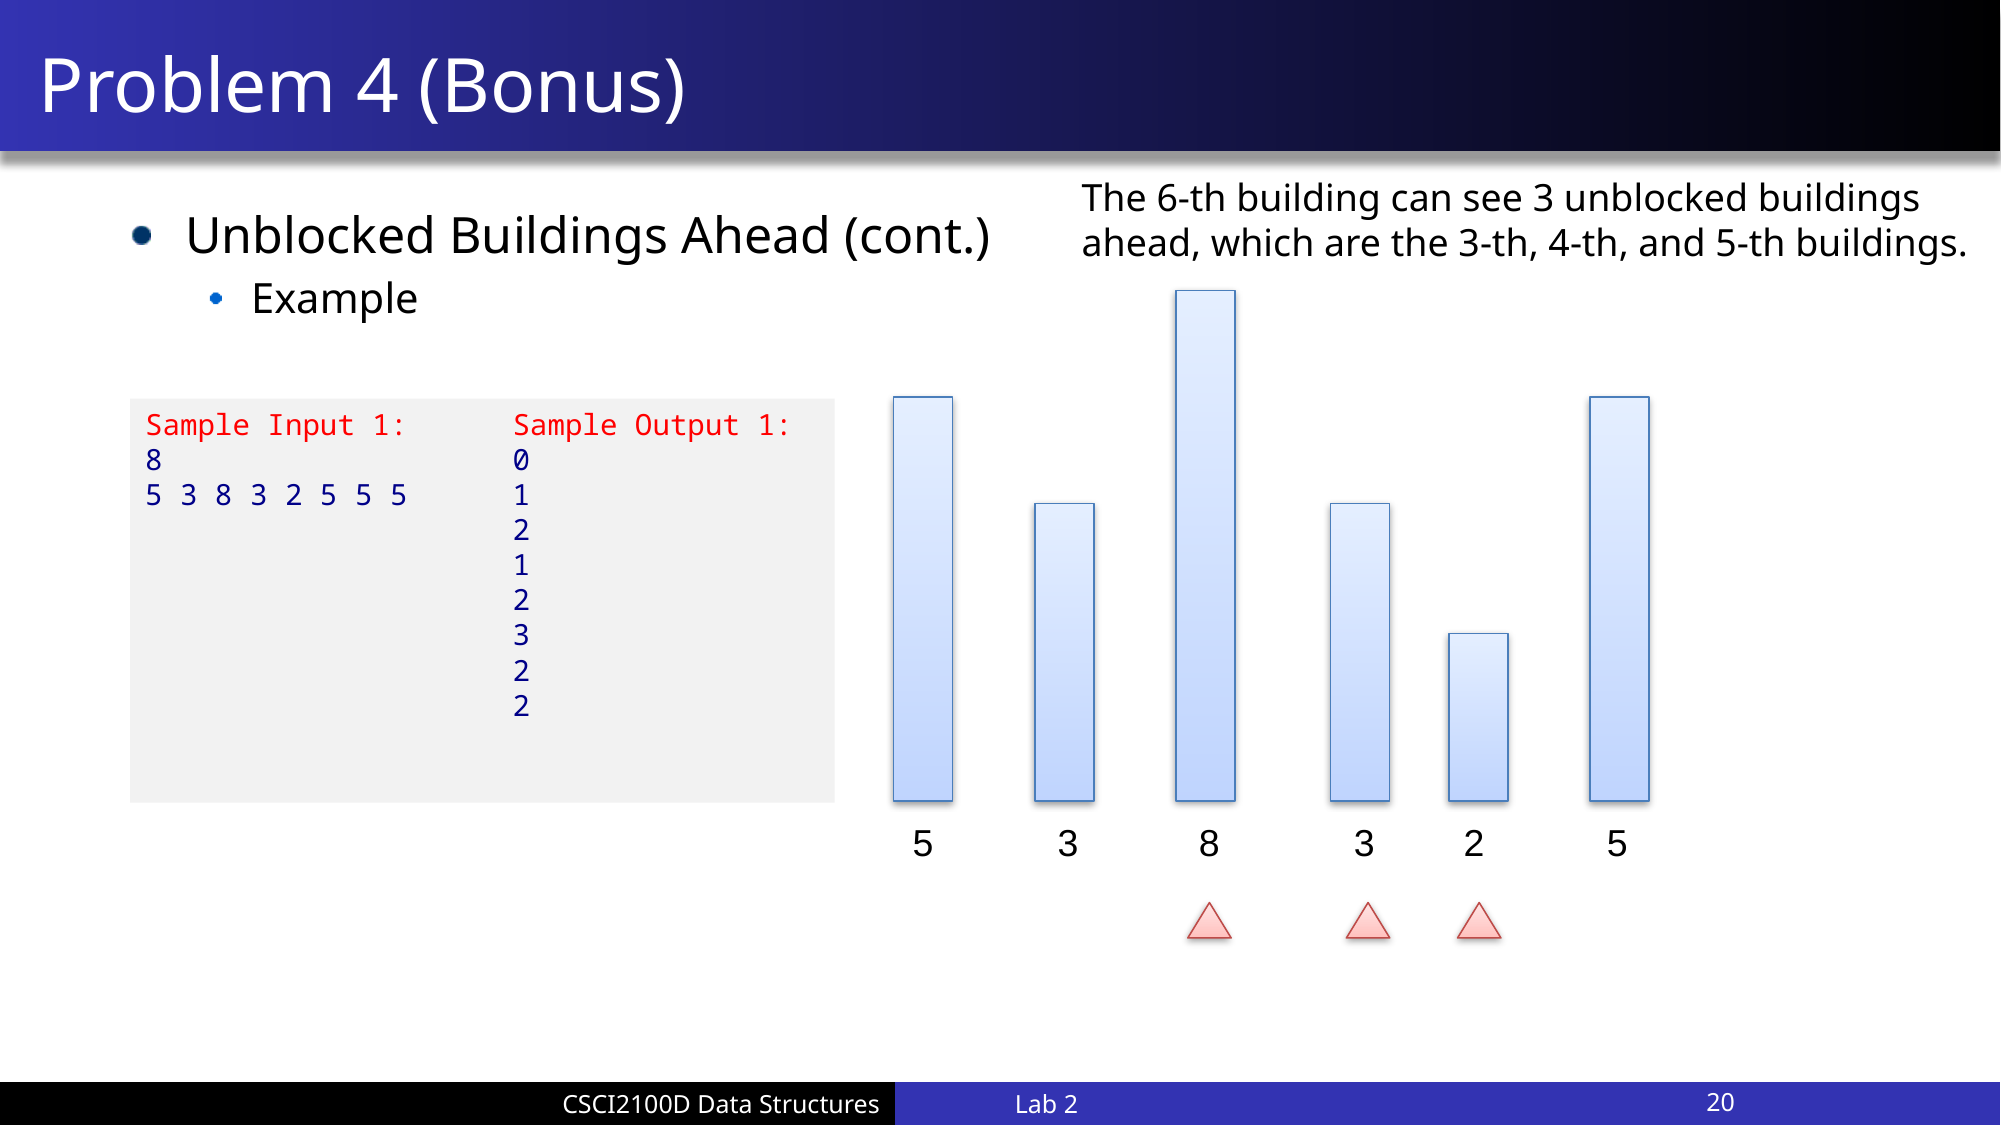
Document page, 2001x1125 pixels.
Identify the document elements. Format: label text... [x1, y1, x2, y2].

title Problem 4 (Bonus) [0, 2, 2000, 151]
text_box [1345, 901, 1391, 939]
text_box [1187, 901, 1232, 939]
text_box [1456, 901, 1502, 939]
text_box [1589, 396, 1650, 802]
text_box 3 [1042, 812, 1094, 872]
text_box [1448, 633, 1509, 802]
text_box 8 [1184, 812, 1235, 872]
text_box [1034, 503, 1095, 802]
list Unblocked Buildings Ahead (cont.) Example [113, 196, 1887, 1006]
picture [204, 288, 222, 306]
slide_number 20 [1662, 1082, 1750, 1125]
text_box The 6-th building can see 3 unblocked buildings ahead, which are the 3-th, 4-th, and 5-th buildings. [1066, 166, 2000, 272]
text_box 5 [1592, 812, 1643, 872]
footer Lab 2 [999, 1082, 1662, 1125]
text_box Sample Input 1: Sample Output 1: 8 0 5 3 8 3 2 5 5 5 1 2 1 2 3 2 2 [130, 398, 835, 803]
text_box [893, 396, 953, 802]
text_box 3 [1338, 812, 1390, 872]
text_box [1330, 503, 1390, 802]
text_box 5 [897, 812, 949, 872]
text_box 2 [1448, 812, 1500, 872]
text_box [1175, 290, 1236, 802]
picture [129, 223, 151, 245]
